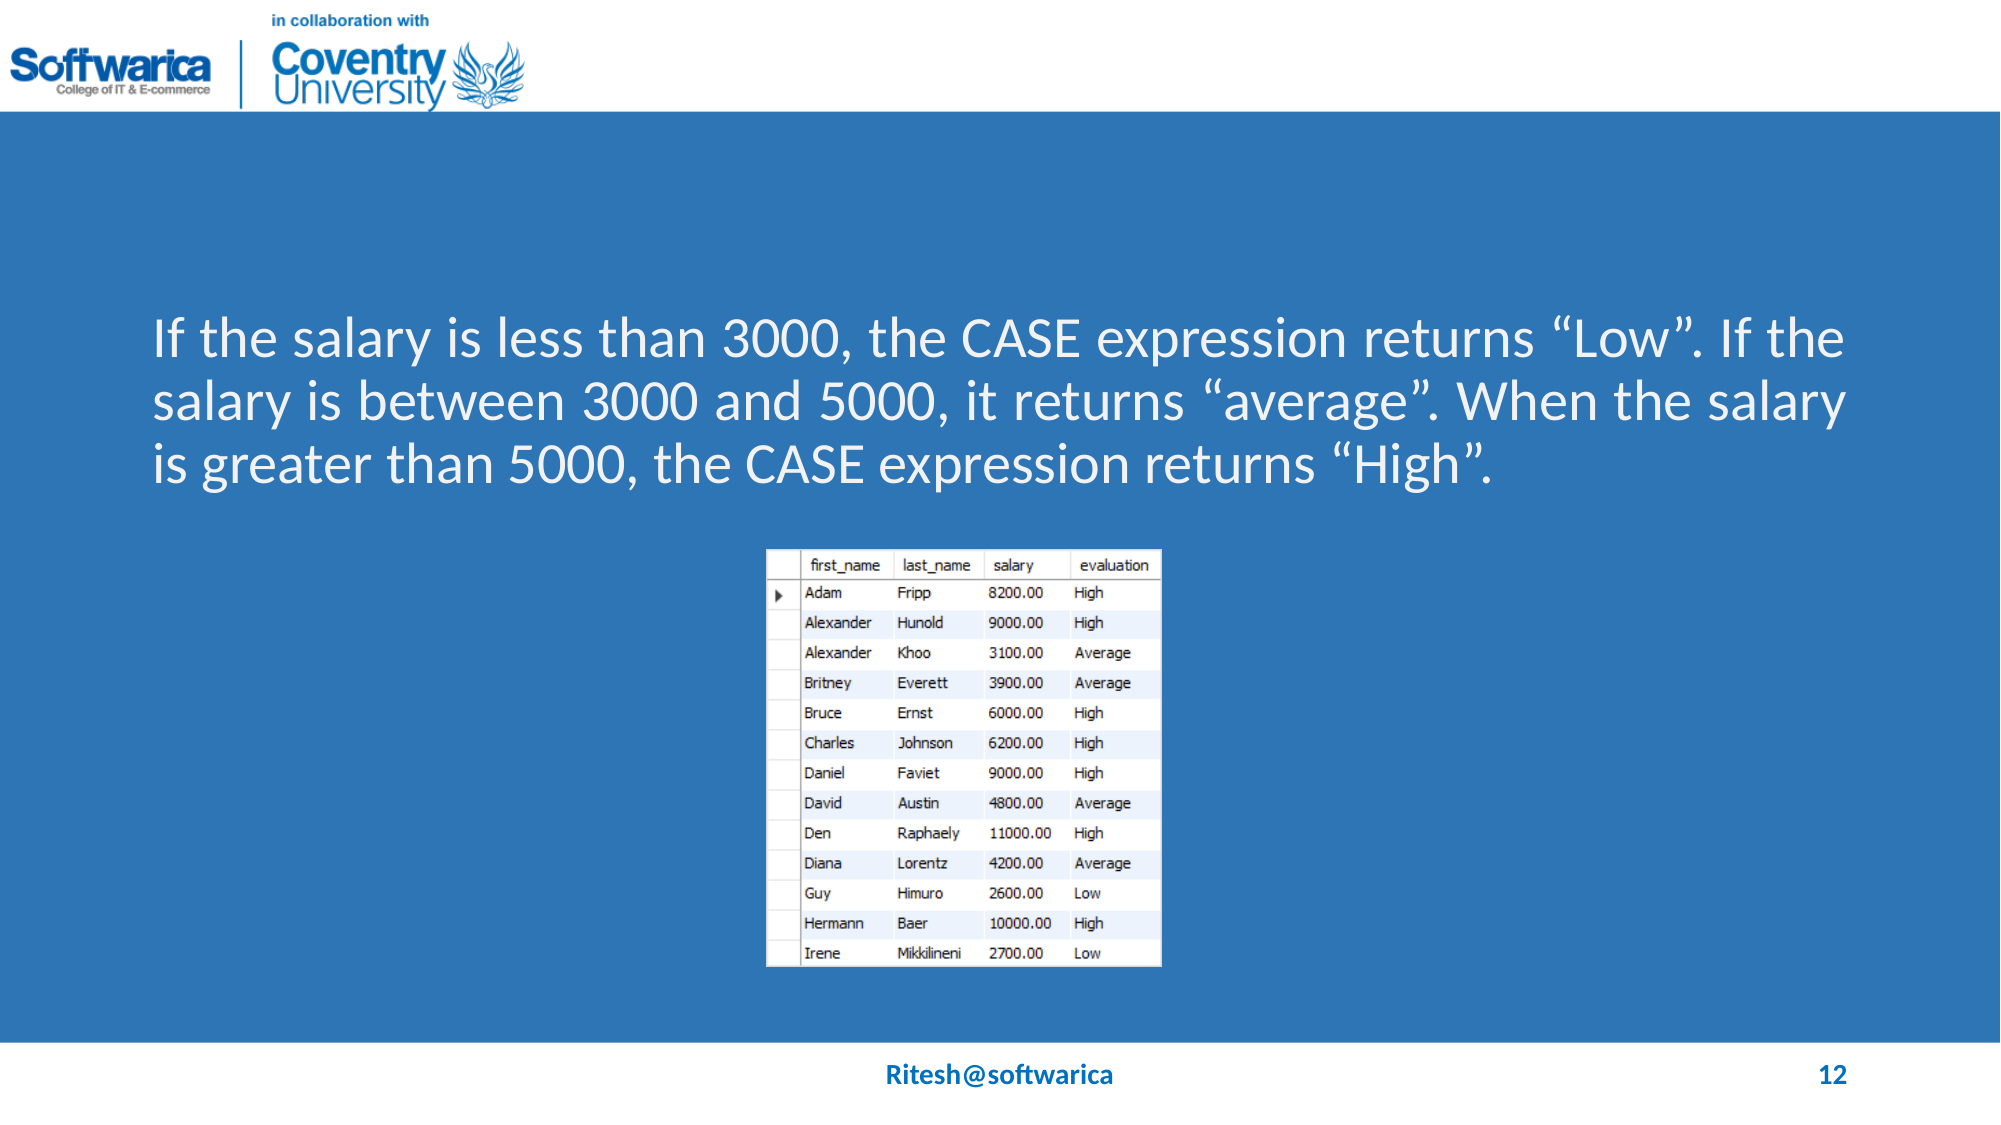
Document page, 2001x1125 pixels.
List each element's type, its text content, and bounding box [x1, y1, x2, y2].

picture [766, 549, 1162, 967]
slide_number 12 [1412, 1042, 1863, 1103]
list If the salary is less than 3000, the CASE expression returns “Low”. If the salary is between 3000 and 5000, it returns “average”. When the salary is greater than 5000, the CASE expression returns “High”. [137, 299, 1863, 1014]
picture [10, 14, 525, 112]
footer Ritesh@softwarica [662, 1042, 1338, 1103]
